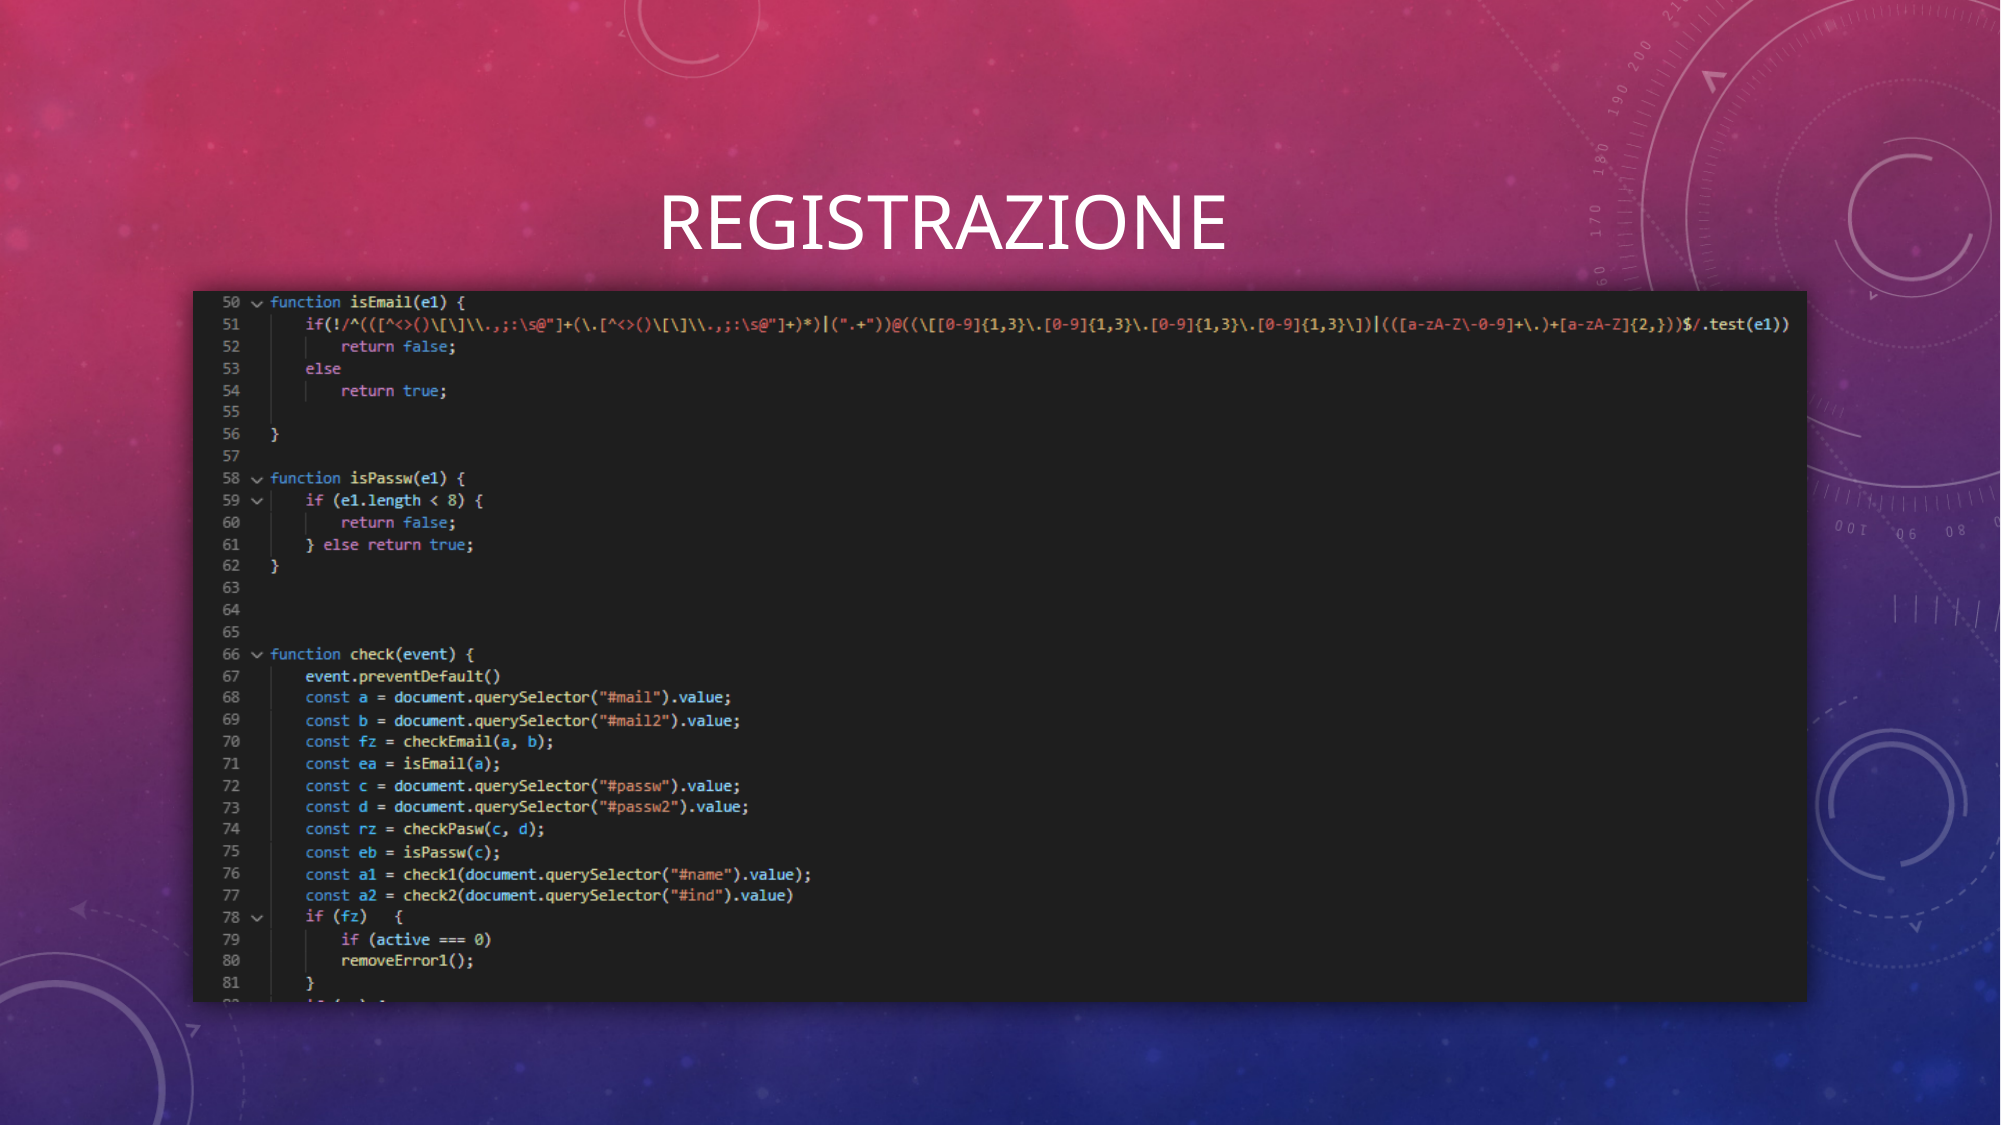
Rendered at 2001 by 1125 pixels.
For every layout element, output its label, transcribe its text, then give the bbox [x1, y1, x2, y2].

title REGISTRAZIONE [112, 99, 1775, 339]
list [193, 291, 1807, 1003]
picture [0, 0, 2001, 1125]
